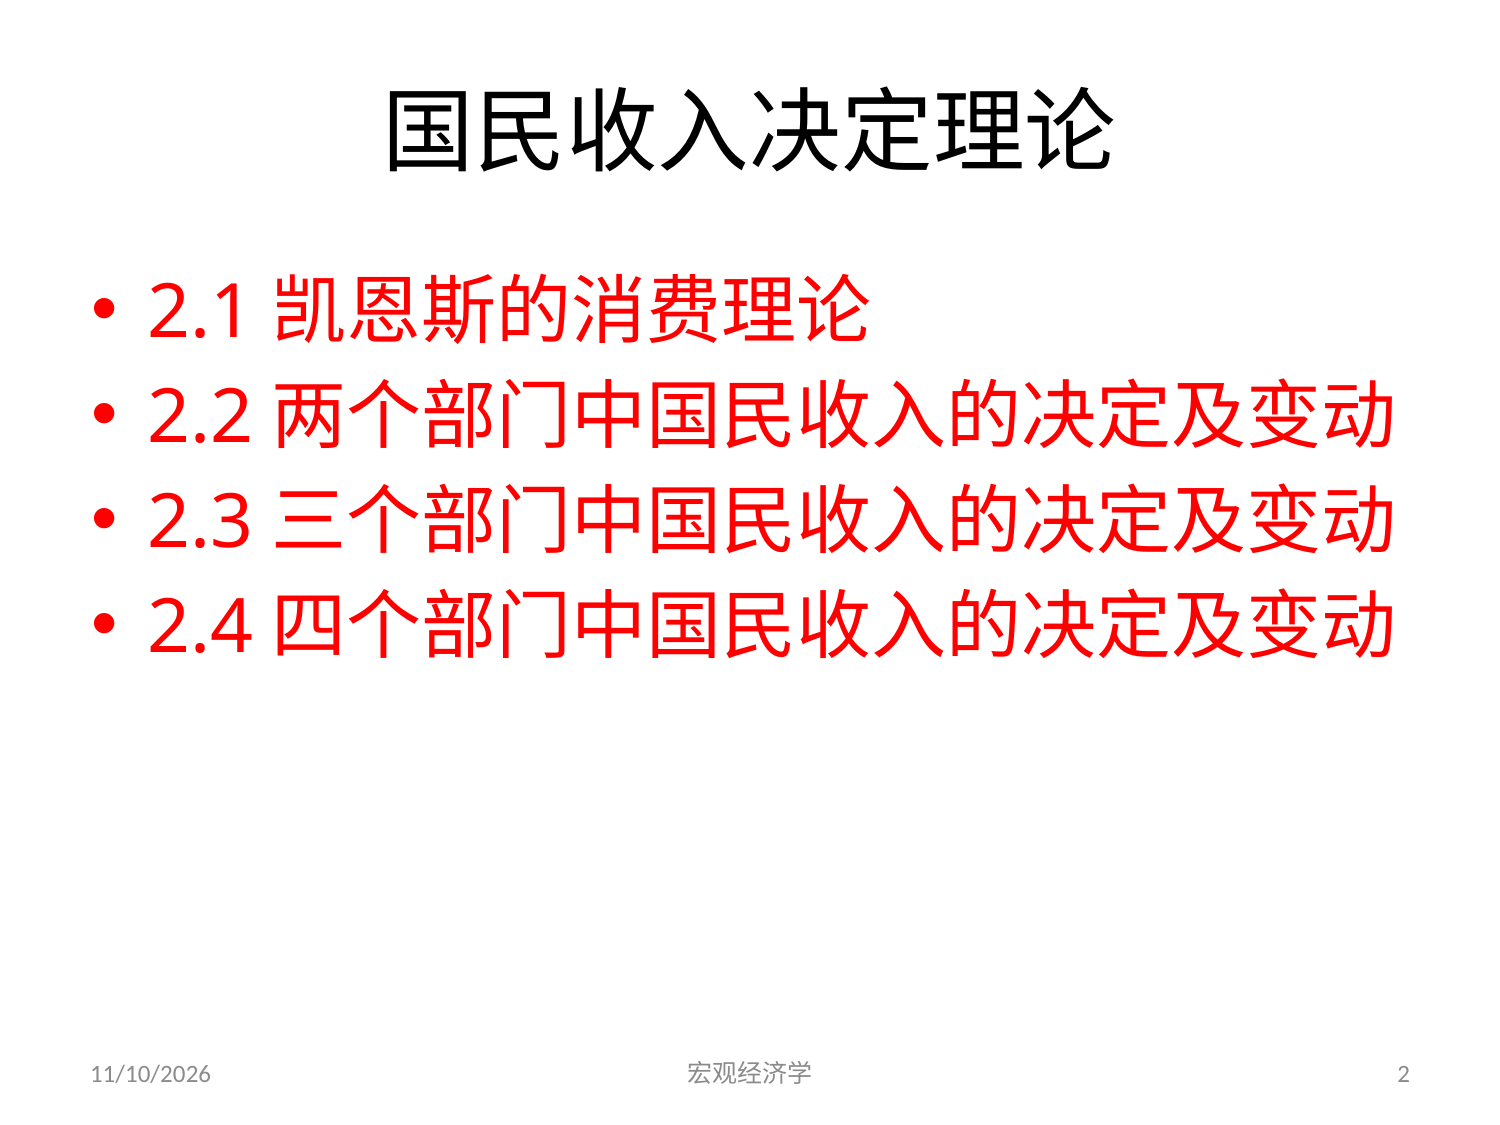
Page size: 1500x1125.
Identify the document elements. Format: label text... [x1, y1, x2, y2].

title 国民收入决定理论 [0, 0, 1500, 256]
slide_number 2 [1074, 1042, 1425, 1103]
footer 宏观经济学 [512, 1042, 988, 1103]
list 2.1凯恩斯的消费理论 2.2两个部门中国民收入的决定及变动 2.3三个部门中国民收入的决定及变动 2.4四个部门中国民收入的决定及变动 [76, 255, 1441, 1024]
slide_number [75, 1042, 425, 1103]
